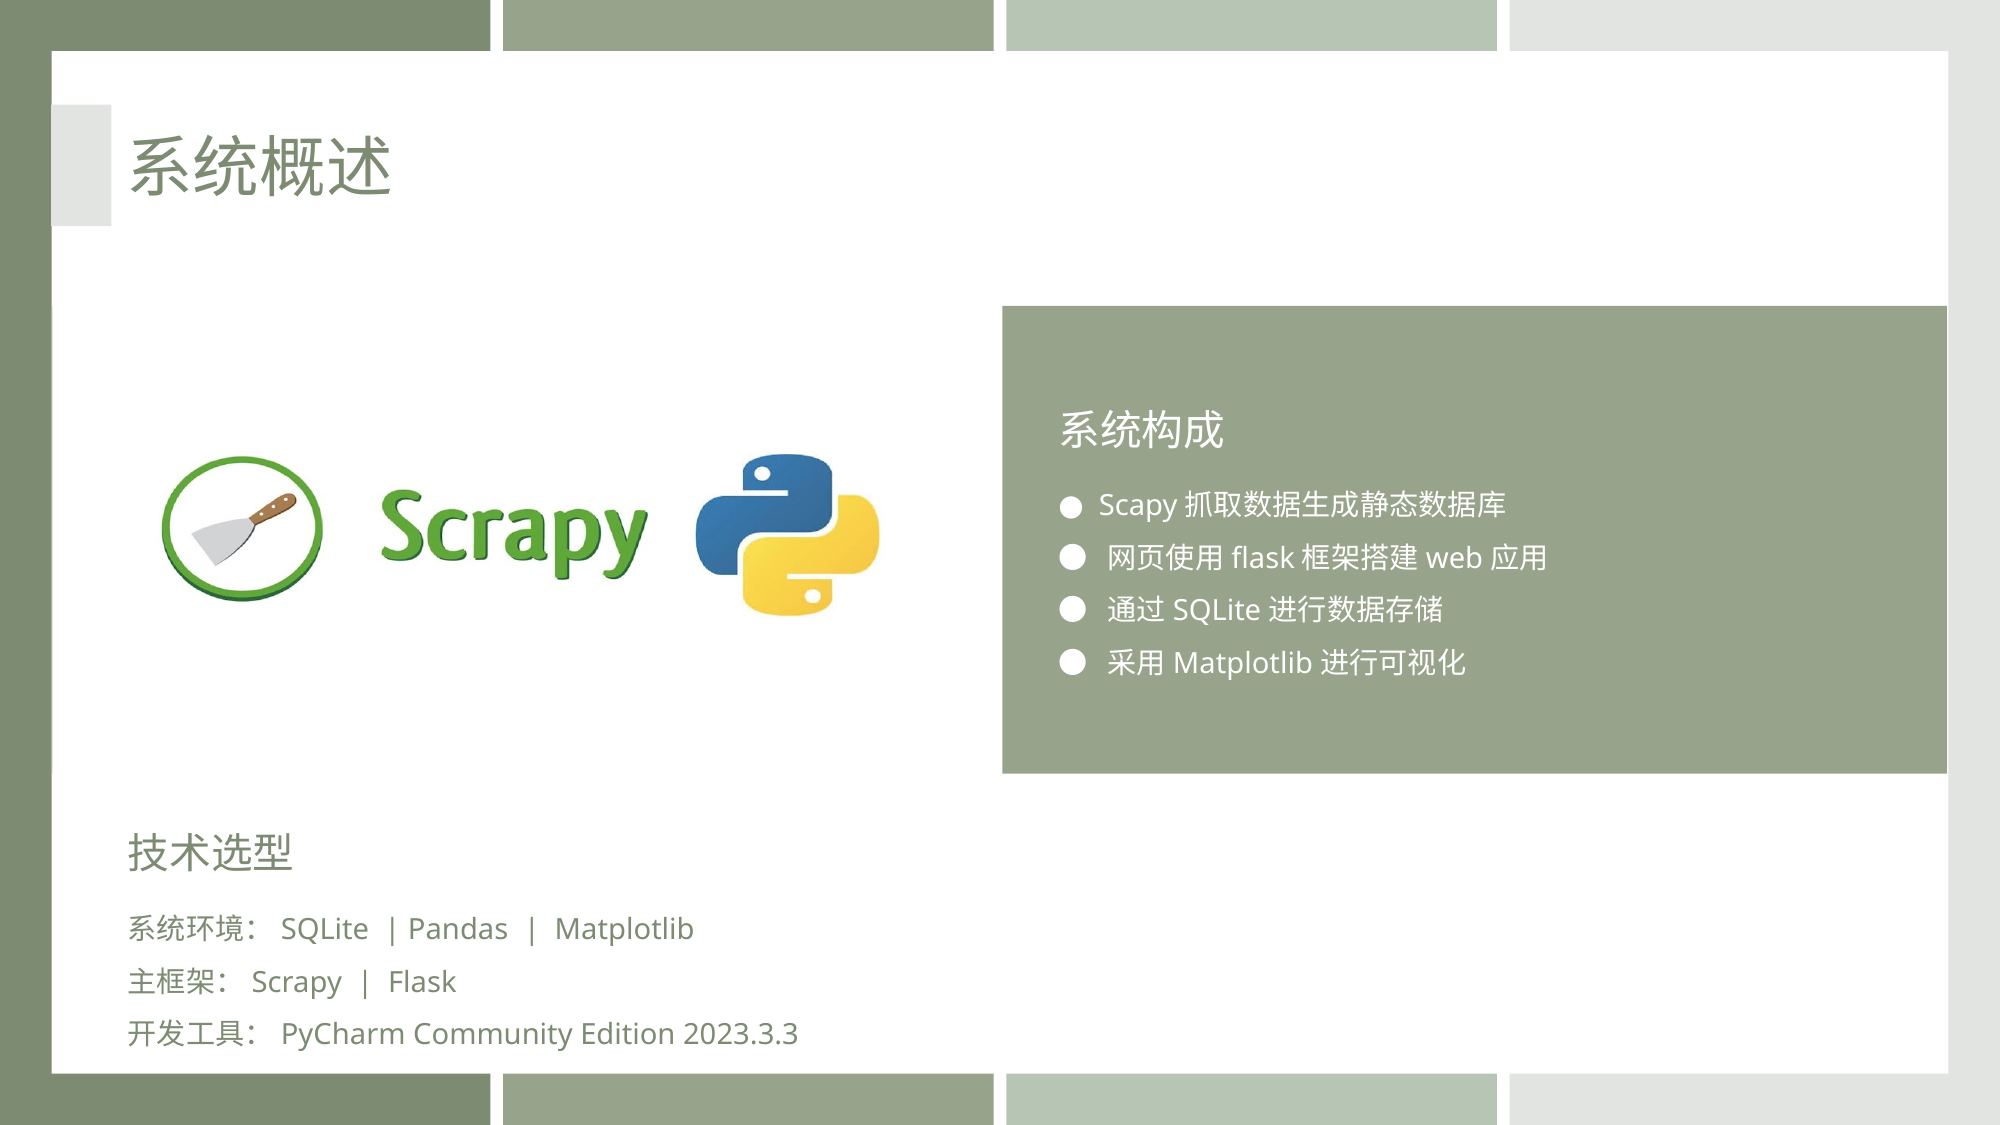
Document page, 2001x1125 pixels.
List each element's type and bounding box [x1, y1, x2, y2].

text_box [50, 104, 800, 227]
text_box [1043, 396, 1906, 684]
text_box [112, 819, 1906, 1055]
text_box [1003, 305, 1948, 775]
text_box [52, 305, 1003, 775]
